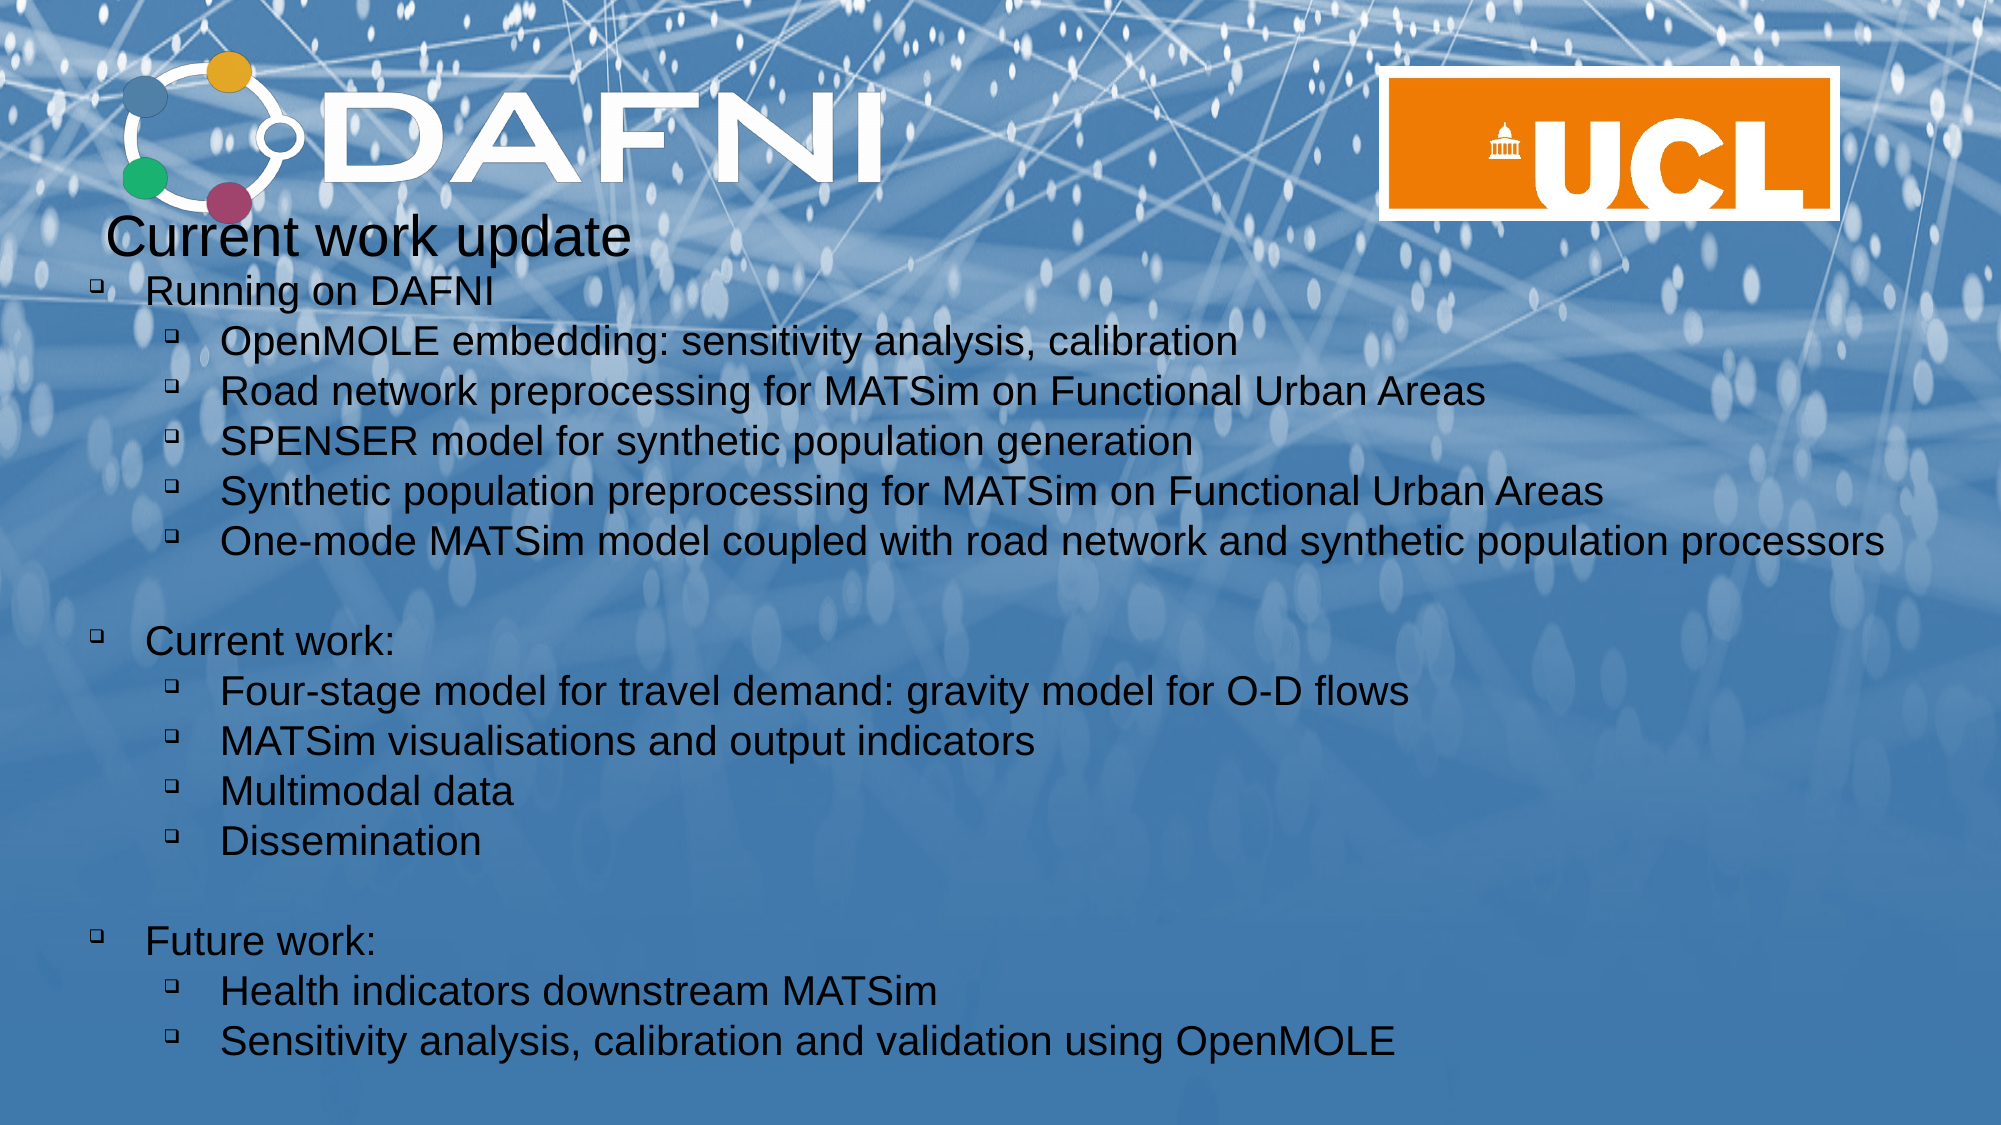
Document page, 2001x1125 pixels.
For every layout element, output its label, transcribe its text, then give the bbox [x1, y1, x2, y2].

text_box Running on DAFNI OpenMOLE embedding: sensitivity analysis, calibration Road network preprocessing for MATSim on Functional Urban Areas SPENSER model for synthetic population generation Synthetic population preprocessing for MATSim on Functional Urban Areas One-mode MATSim model coupled with road network and synthetic population processors Current work: Four-stage model for travel demand: gravity model for O-D flows MATSim visualisations and output indicators Multimodal data Dissemination Future work: Health indicators downstream MATSim Sensitivity analysis, calibration and validation using OpenMOLE [73, 211, 1975, 1074]
text_box Current work update [90, 190, 925, 211]
text_box [122, 51, 881, 190]
picture [1378, 66, 1840, 222]
text_box [0, 0, 2000, 1125]
